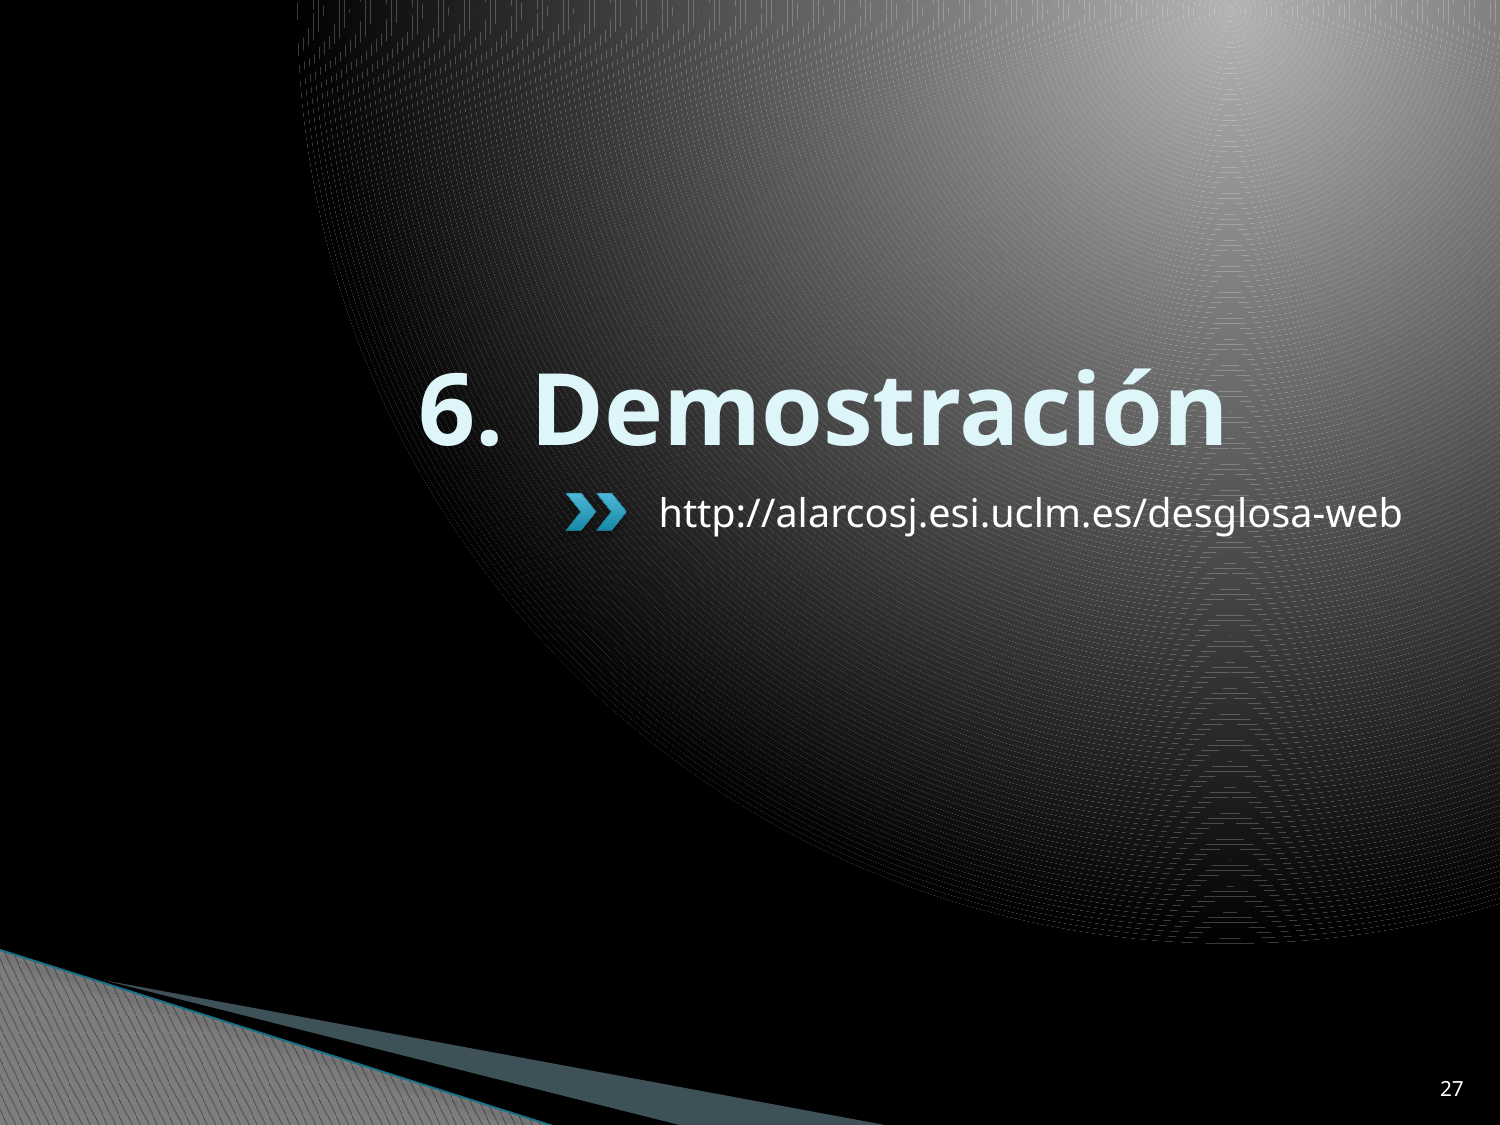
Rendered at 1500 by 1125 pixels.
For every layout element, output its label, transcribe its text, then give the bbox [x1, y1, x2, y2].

picture [0, 952, 543, 1125]
list http://alarcosj.esi.uclm.es/desglosa-web [643, 480, 1500, 720]
slide_number 27 [1418, 1051, 1479, 1112]
title 6. Demostración [0, 172, 1246, 473]
